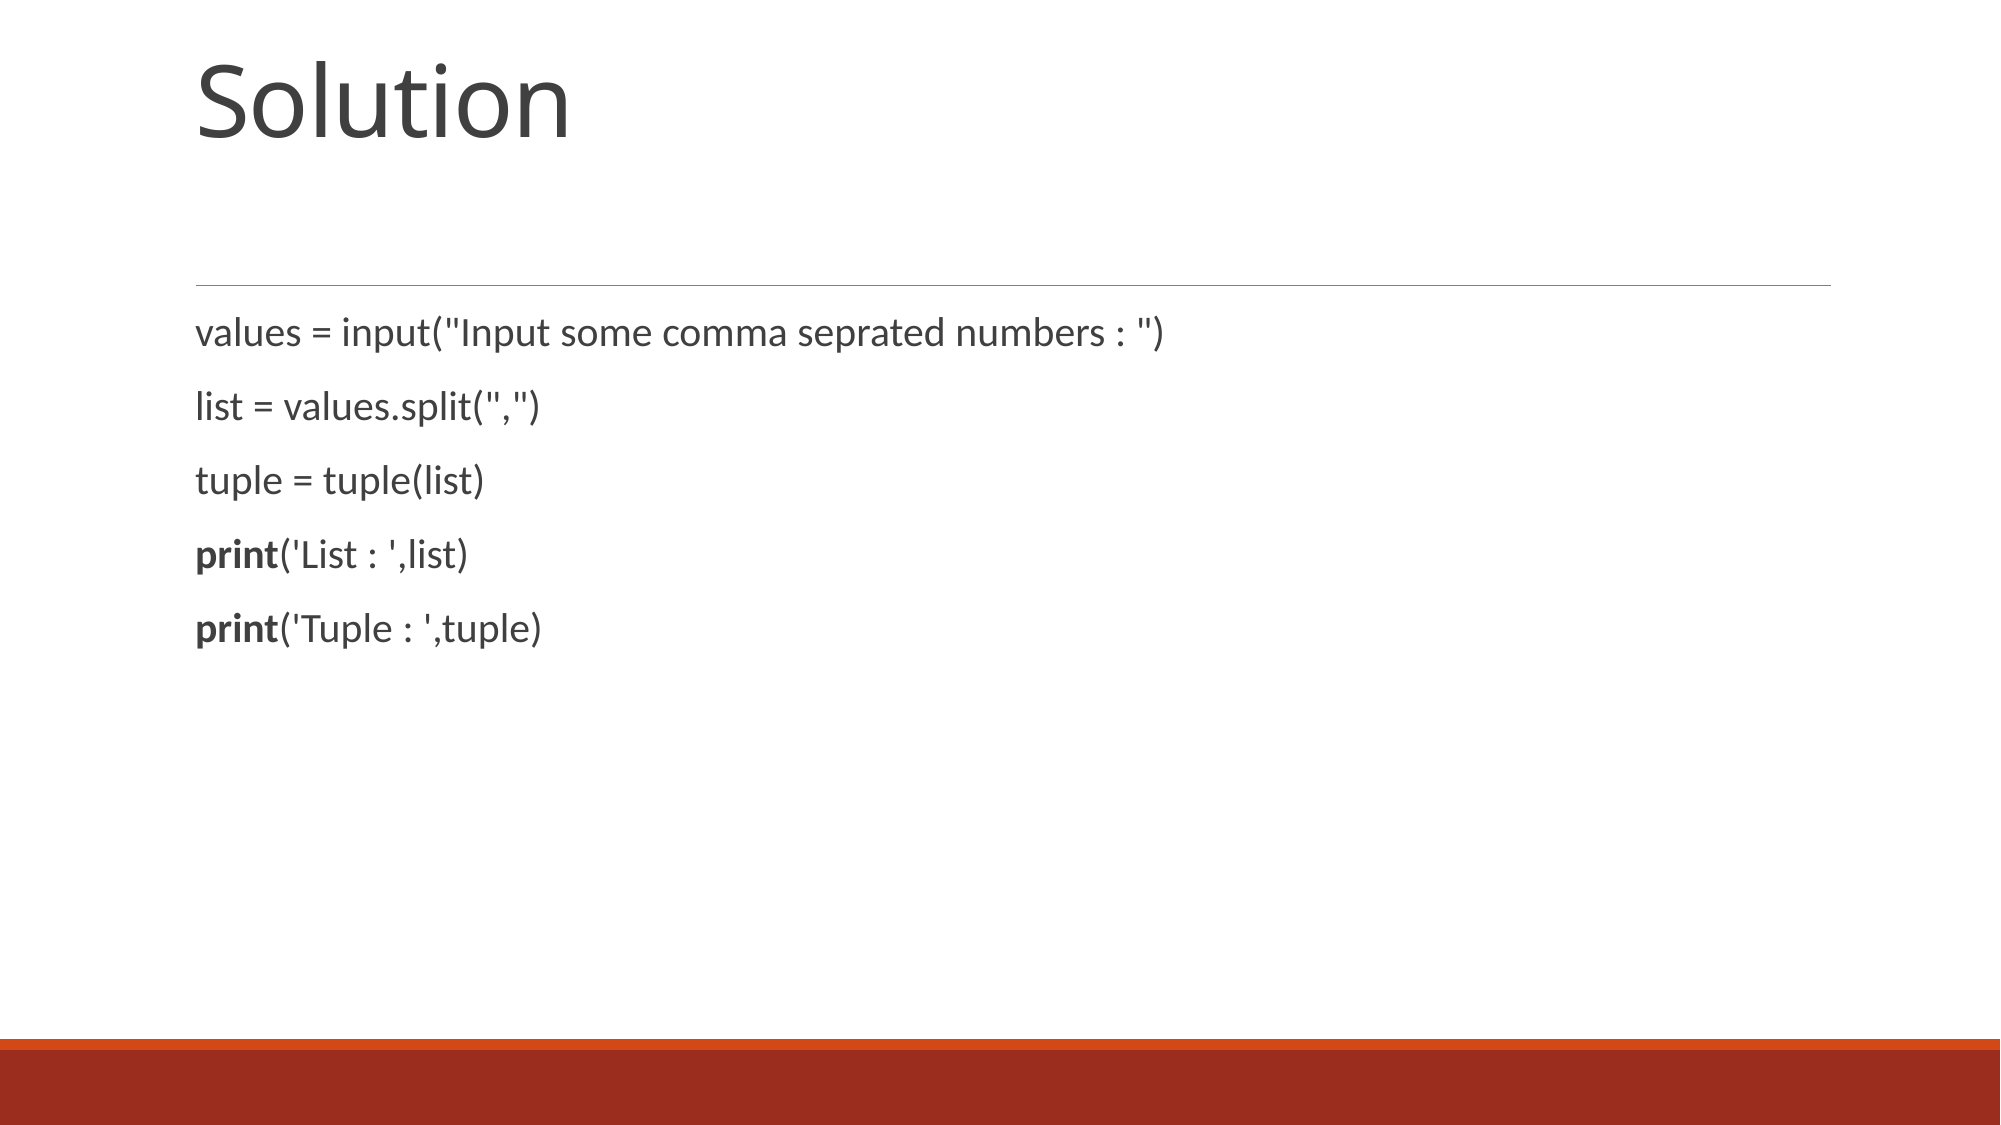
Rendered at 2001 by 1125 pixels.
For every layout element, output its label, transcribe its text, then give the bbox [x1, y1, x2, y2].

title Solution [180, 47, 1830, 285]
list values = input("Input some comma seprated numbers : ") list = values.split(",") tuple = tuple(list) print('List : ',list) print('Tuple : ',tuple) [180, 302, 1830, 963]
